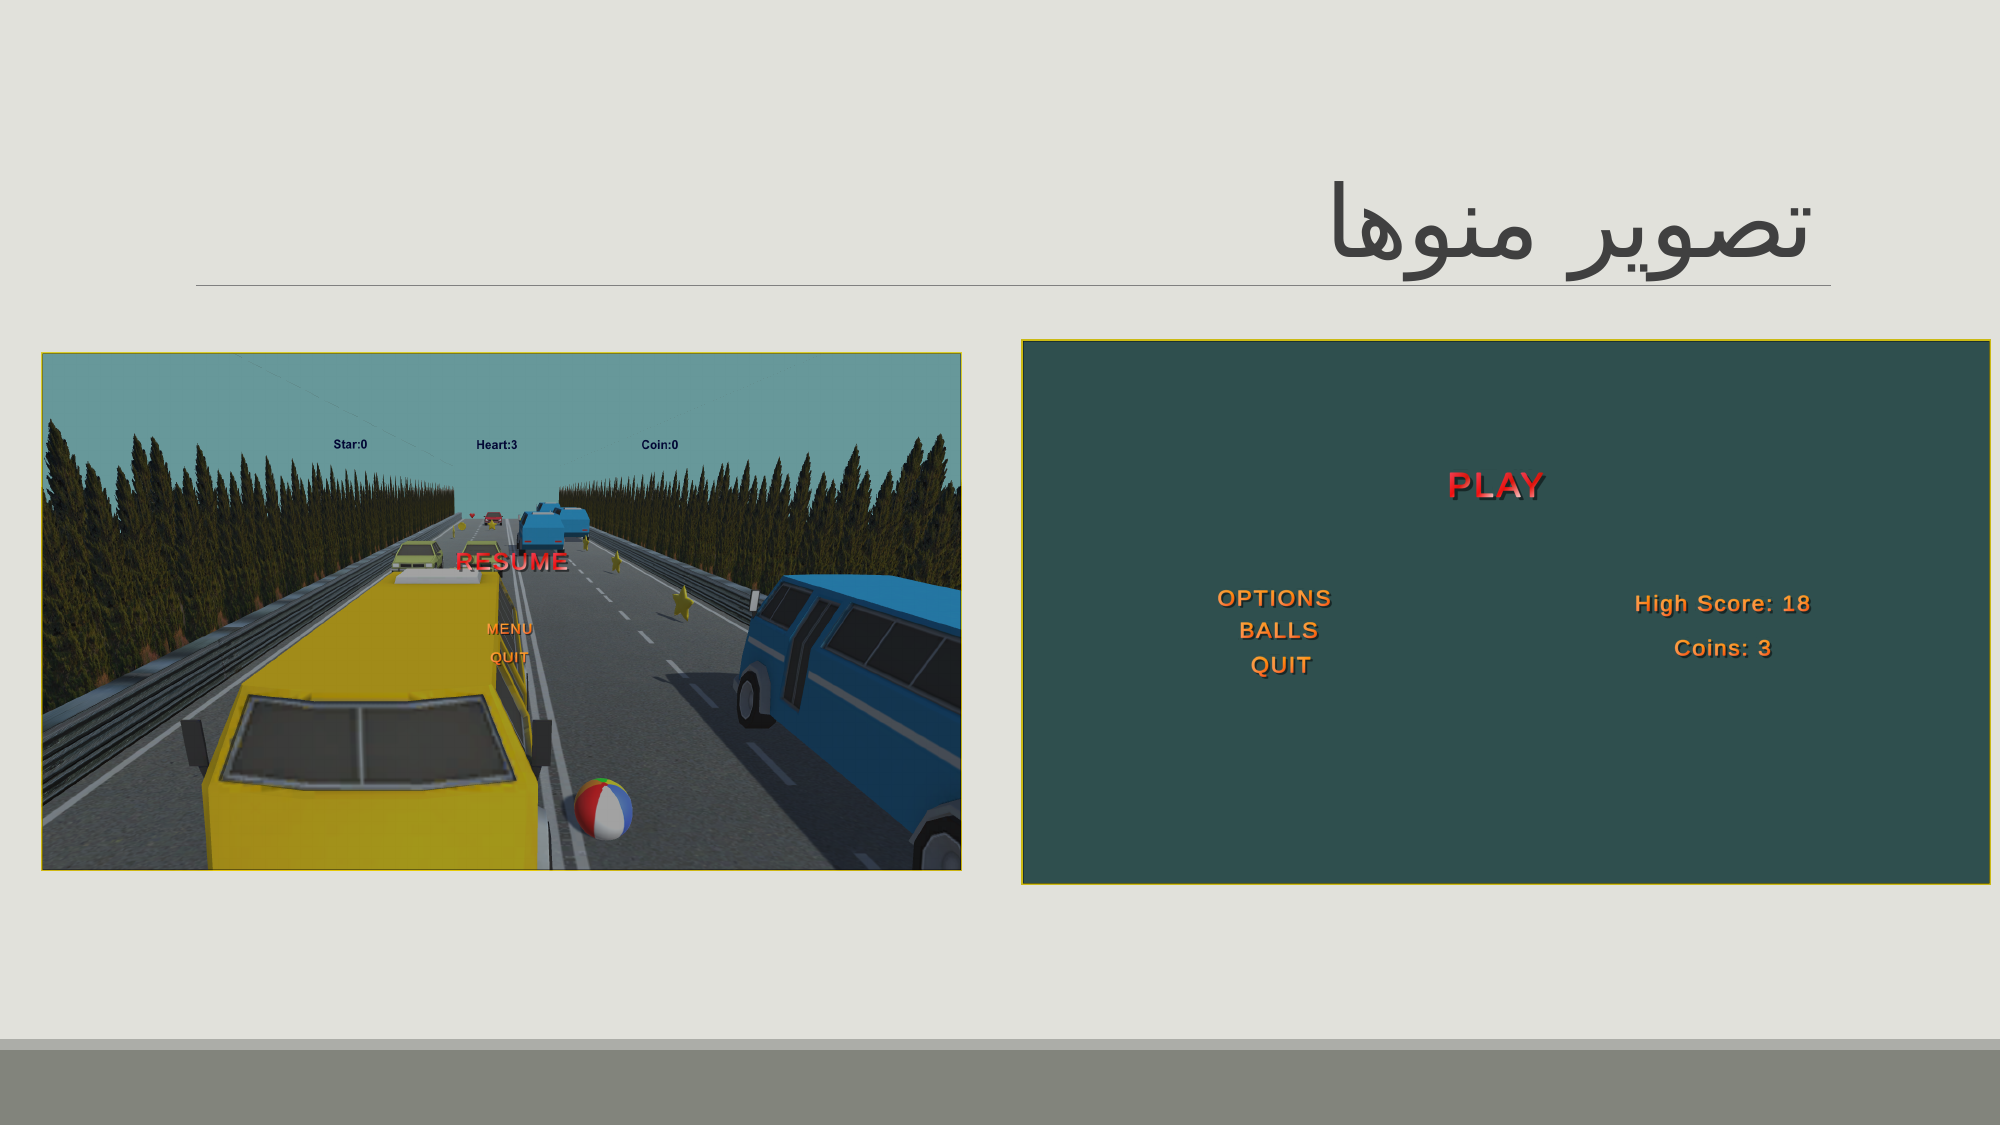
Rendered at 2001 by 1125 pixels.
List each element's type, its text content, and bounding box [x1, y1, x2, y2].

picture [1021, 338, 1991, 885]
picture [40, 352, 962, 872]
title تصویر منوها [180, 47, 1830, 285]
